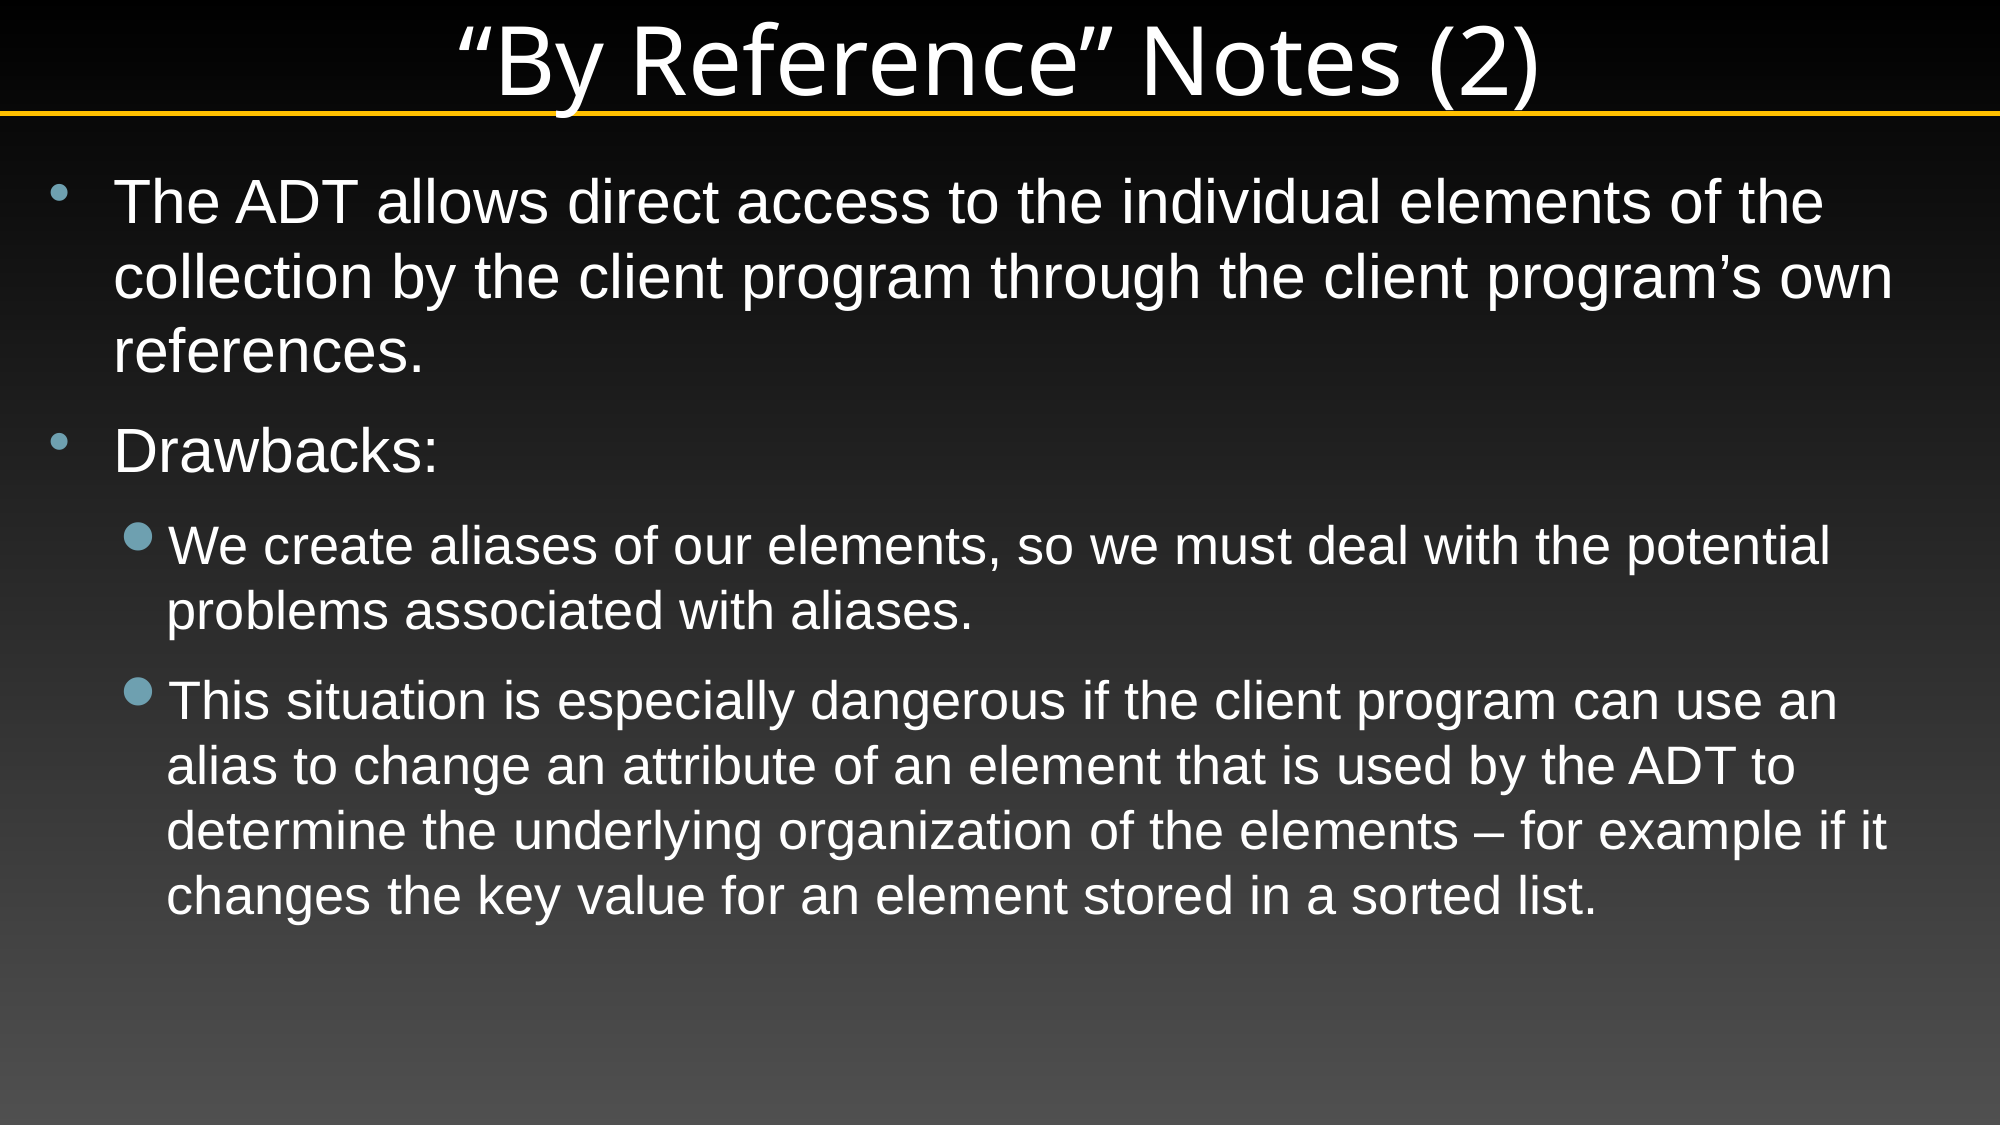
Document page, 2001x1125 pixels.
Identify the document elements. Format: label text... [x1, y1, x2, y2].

title “By Reference” Notes (2) [249, 0, 1751, 116]
list The ADT allows direct access to the individual elements of the collection by the client program through the client program’s own references. Drawbacks: We create aliases of our elements, so we must deal with the potential problems associated with aliases. This situation is especially dangerous if the client program can use an alias to change an attribute of an element that is used by the ADT to determine the underlying organization of the elements – for example if it changes the key value for an element stored in a sorted list. [29, 152, 1977, 1092]
